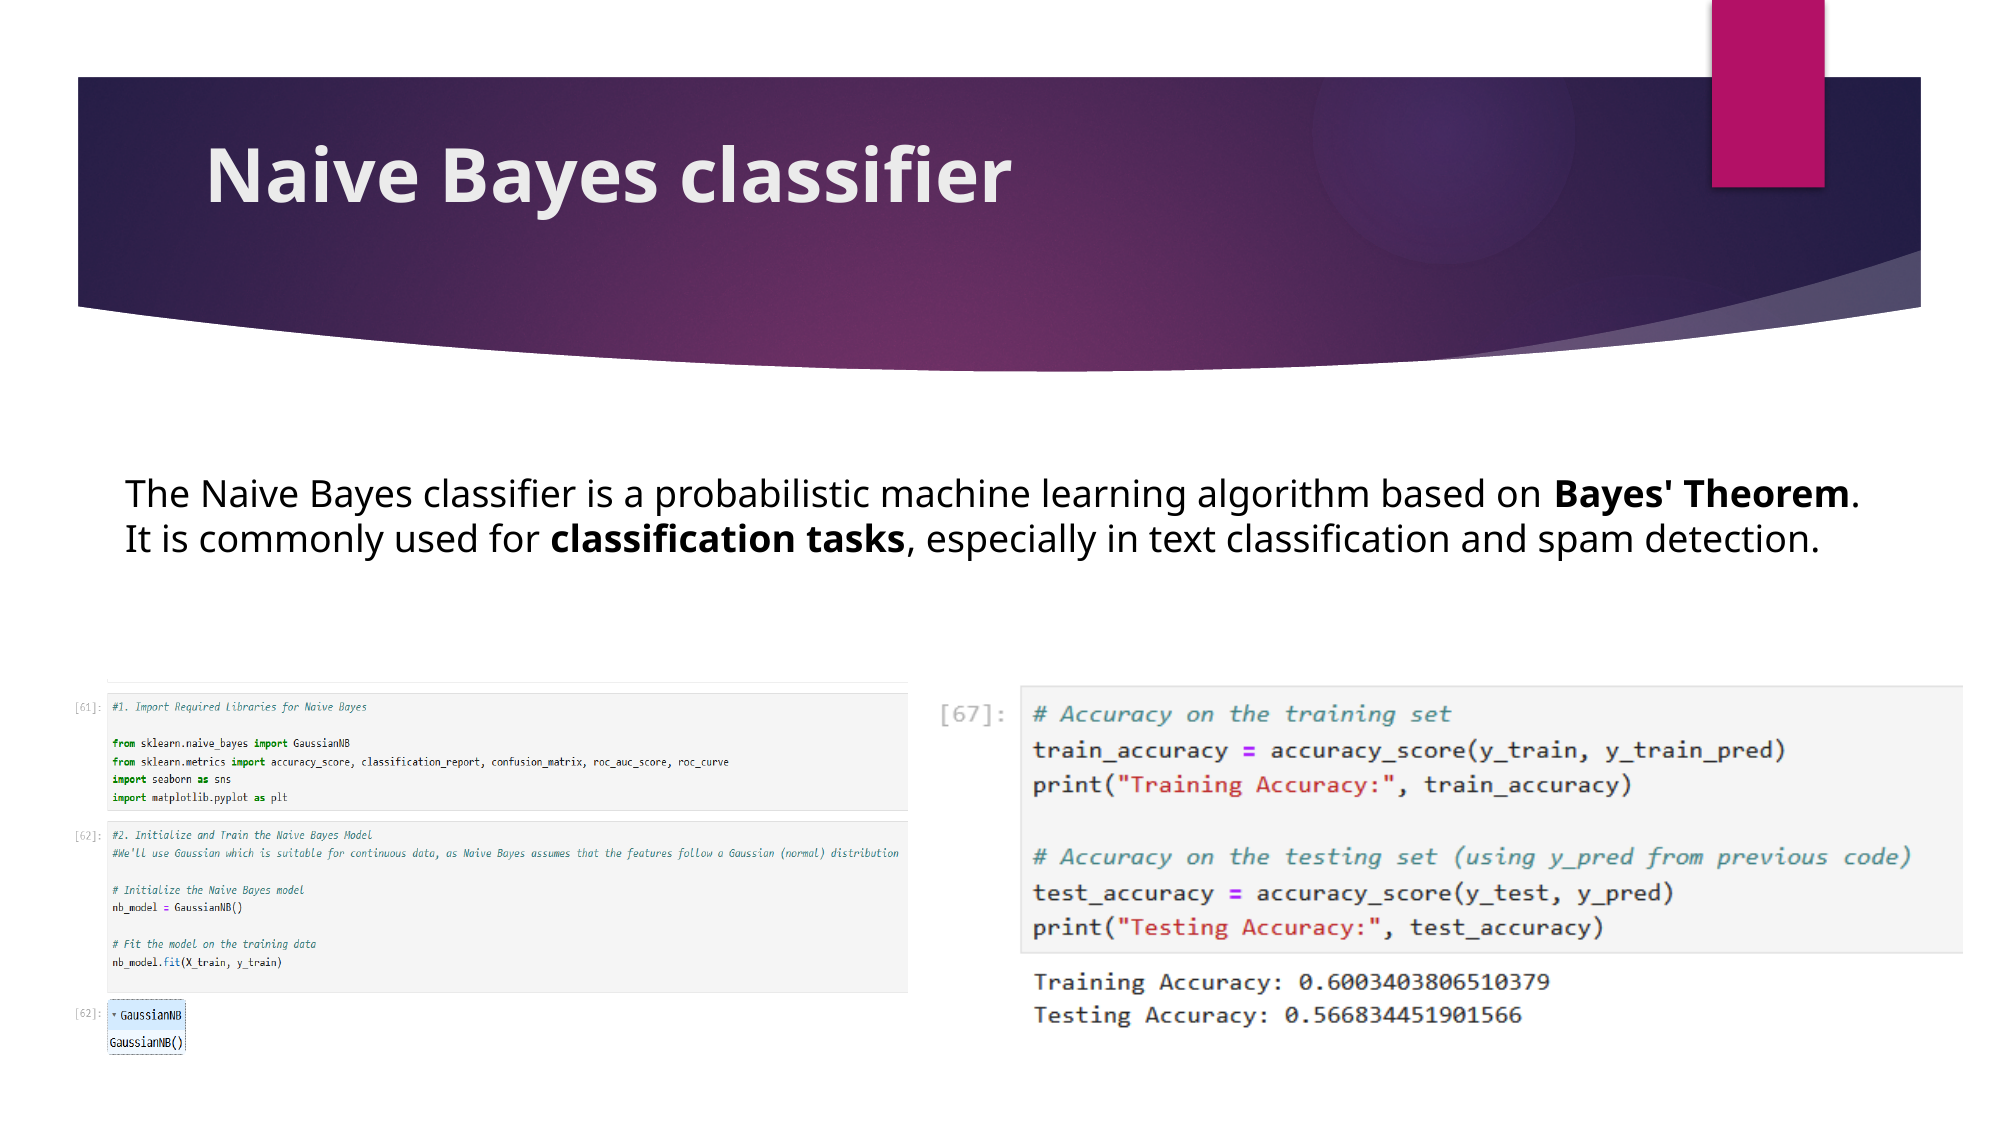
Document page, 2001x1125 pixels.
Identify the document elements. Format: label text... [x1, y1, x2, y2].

title Naive Bayes classifier [189, 159, 1627, 276]
list [77, 385, 1963, 678]
text_box The Naive Bayes classifier is a probabilistic machine learning algorithm based on Bayes' Theorem. It is commonly used for classification tasks, especially in text classification and spam detection. [110, 462, 1885, 568]
picture [66, 667, 1964, 1059]
